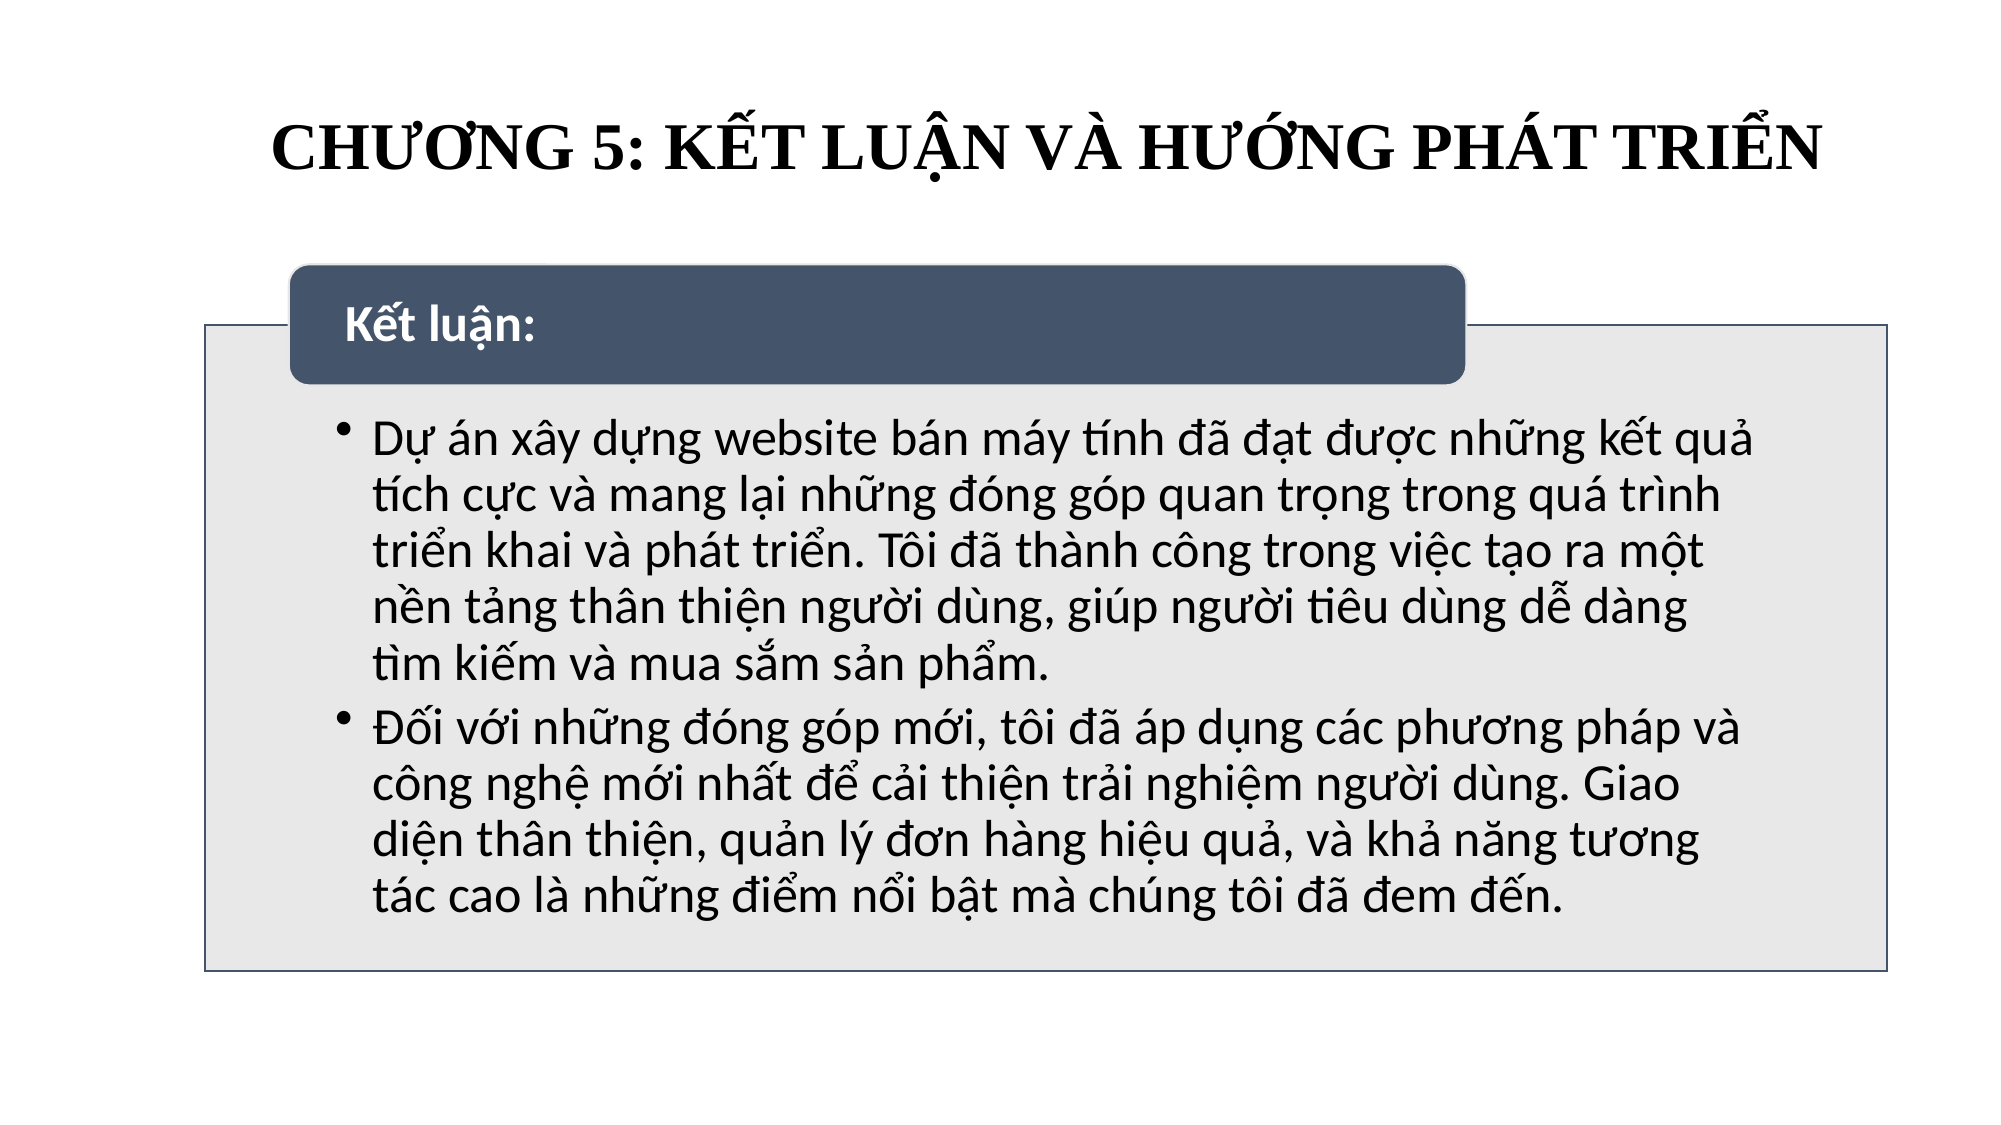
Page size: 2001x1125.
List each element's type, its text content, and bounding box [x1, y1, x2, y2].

title CHƯƠNG 5: KẾT LUẬN VÀ HƯỚNG PHÁT TRIỂN [249, 113, 1846, 192]
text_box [204, 223, 1887, 1012]
